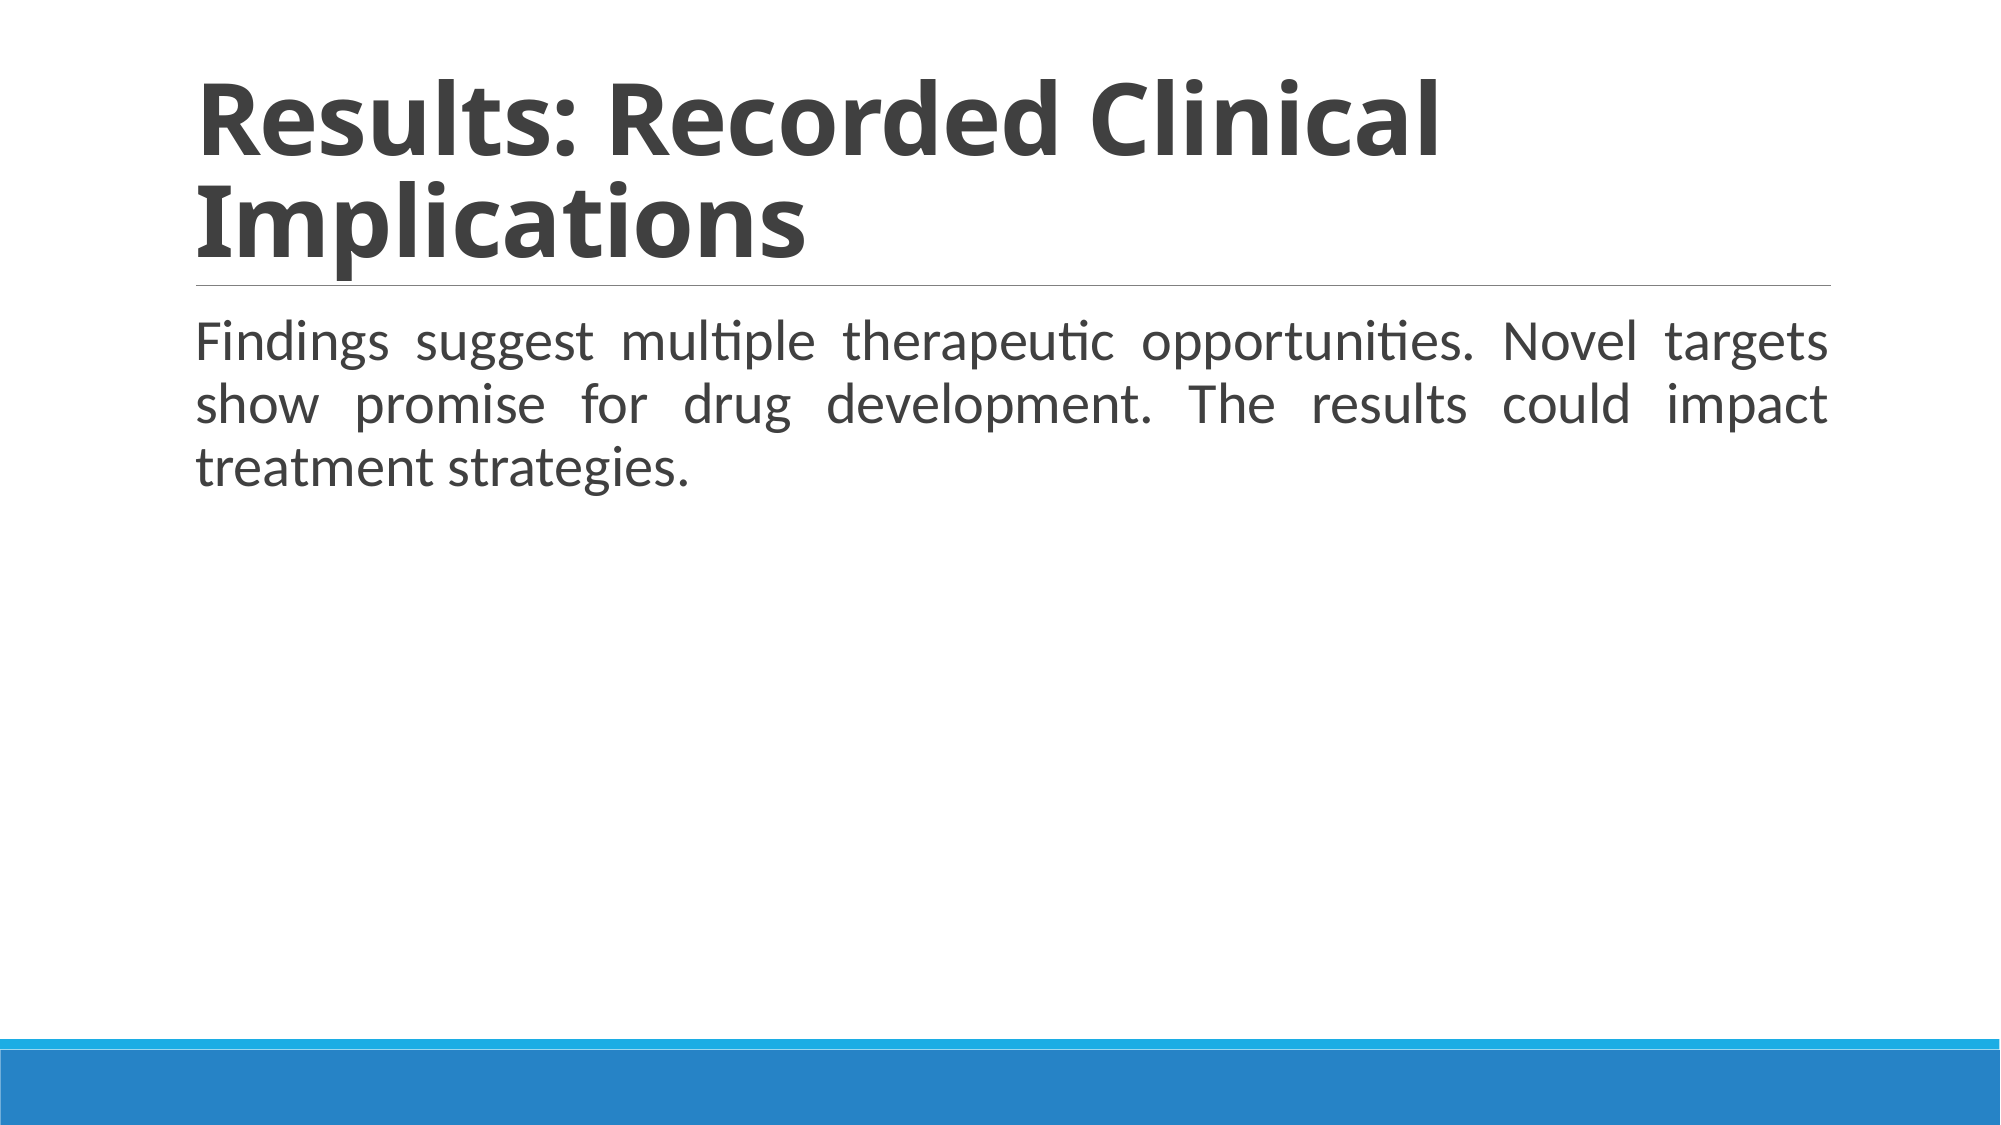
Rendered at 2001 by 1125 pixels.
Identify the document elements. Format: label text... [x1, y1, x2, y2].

title Results: Recorded Clinical Implications [180, 47, 1830, 285]
list Findings suggest multiple therapeutic opportunities. Novel targets show promise for drug development. The results could impact treatment strategies. [180, 302, 1830, 963]
